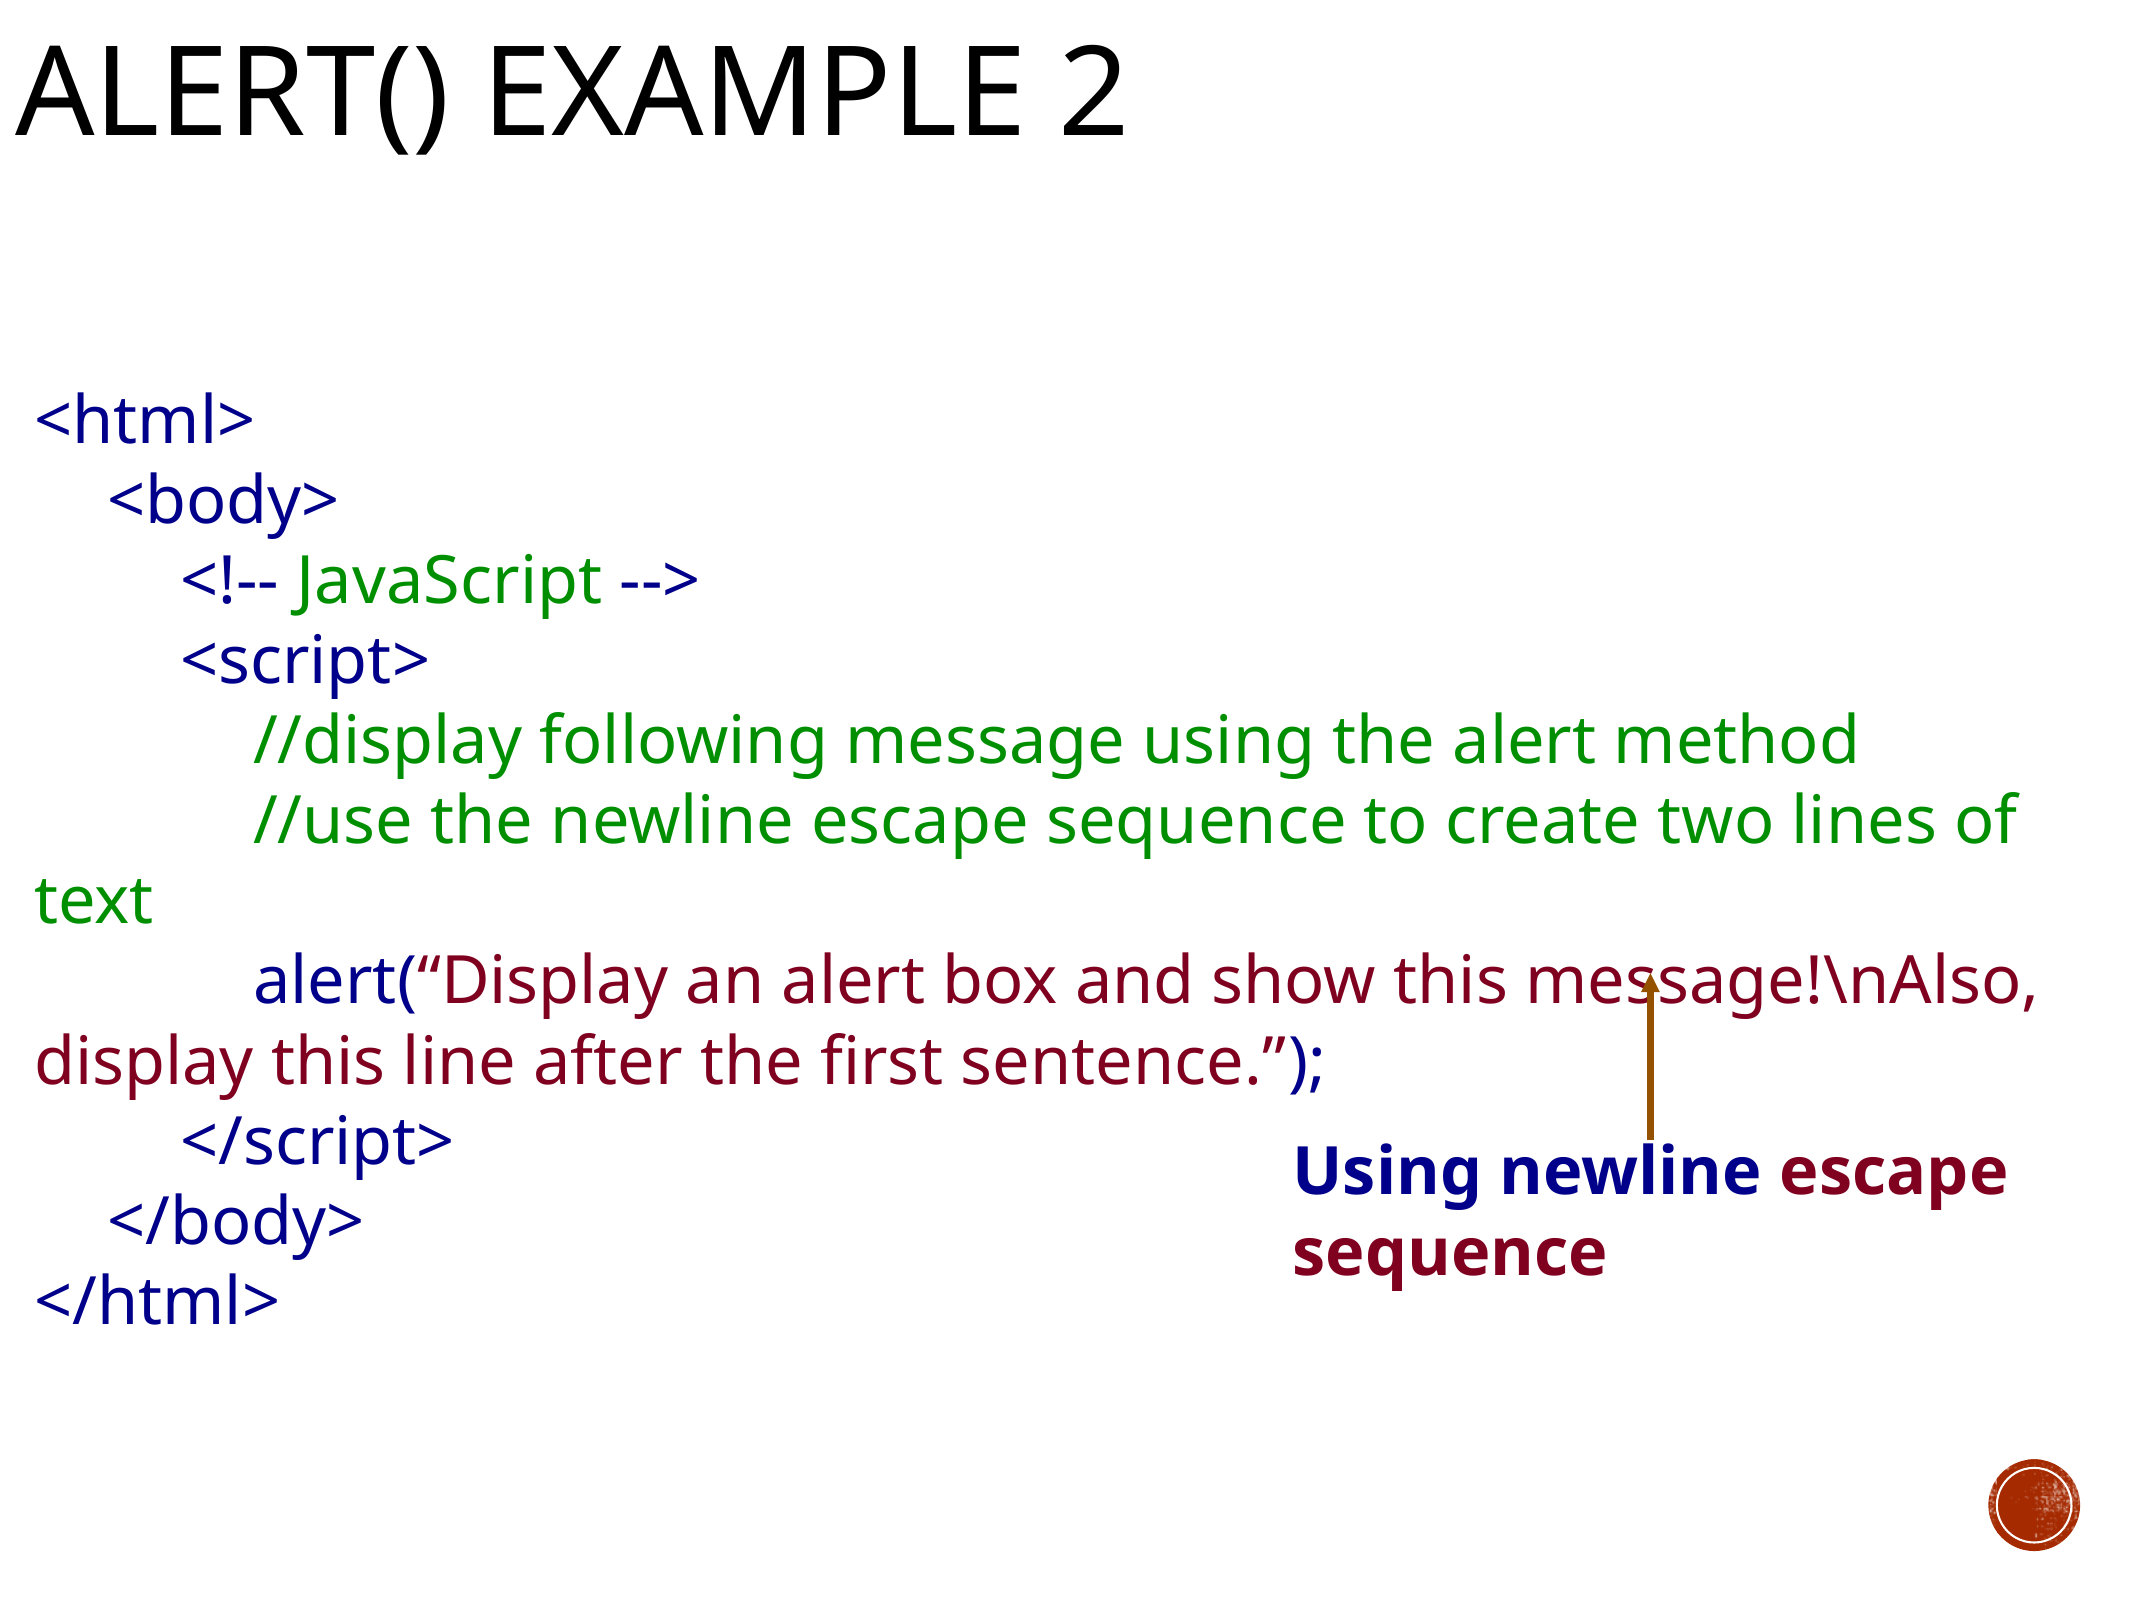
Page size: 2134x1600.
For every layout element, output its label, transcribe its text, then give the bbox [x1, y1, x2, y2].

text_box Using newline escape sequence [1284, 1120, 2030, 1297]
text_box [1644, 973, 1657, 1120]
title alert() example 2 [0, 0, 2134, 191]
text_box <html> <body> <!-- JavaScript --> <script> //display following message using the alert method //use the newline escape sequence to create two lines of text alert(“Display an alert box and show this message!\nAlso, display this line after the first sentence.”); </script> </body> </html> [26, 202, 2108, 1513]
